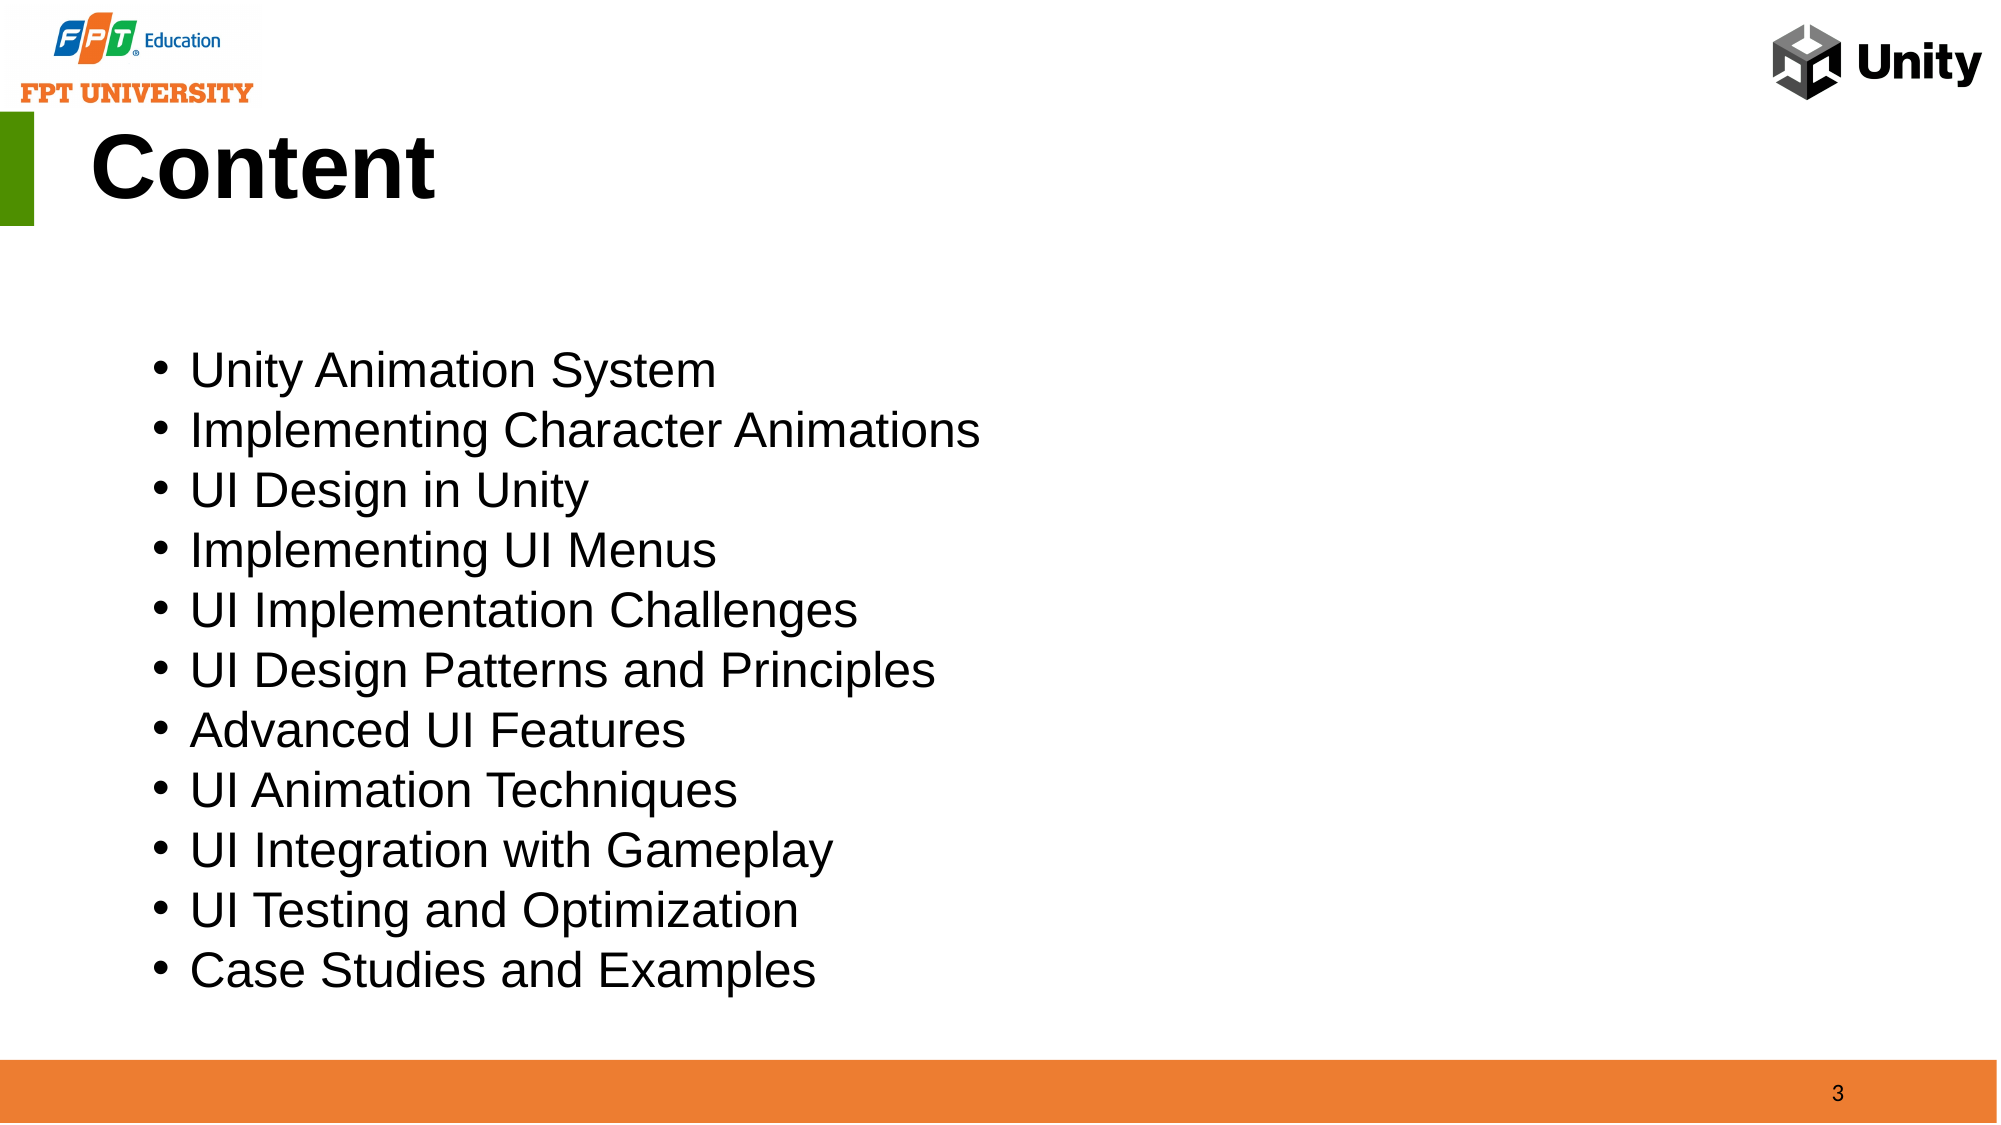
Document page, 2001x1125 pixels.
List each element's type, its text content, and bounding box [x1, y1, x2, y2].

picture [1765, 0, 1991, 125]
title Content [37, 111, 1974, 226]
text_box Unity Animation System Implementing Character Animations UI Design in Unity Implementing UI Menus UI Implementation Challenges UI Design Patterns and Principles Advanced UI Features UI Animation Techniques UI Integration with Gameplay UI Testing and Optimization Case Studies and Examples [137, 329, 1925, 1064]
slide_number 3 [1412, 1063, 1860, 1121]
picture [4, 4, 262, 108]
